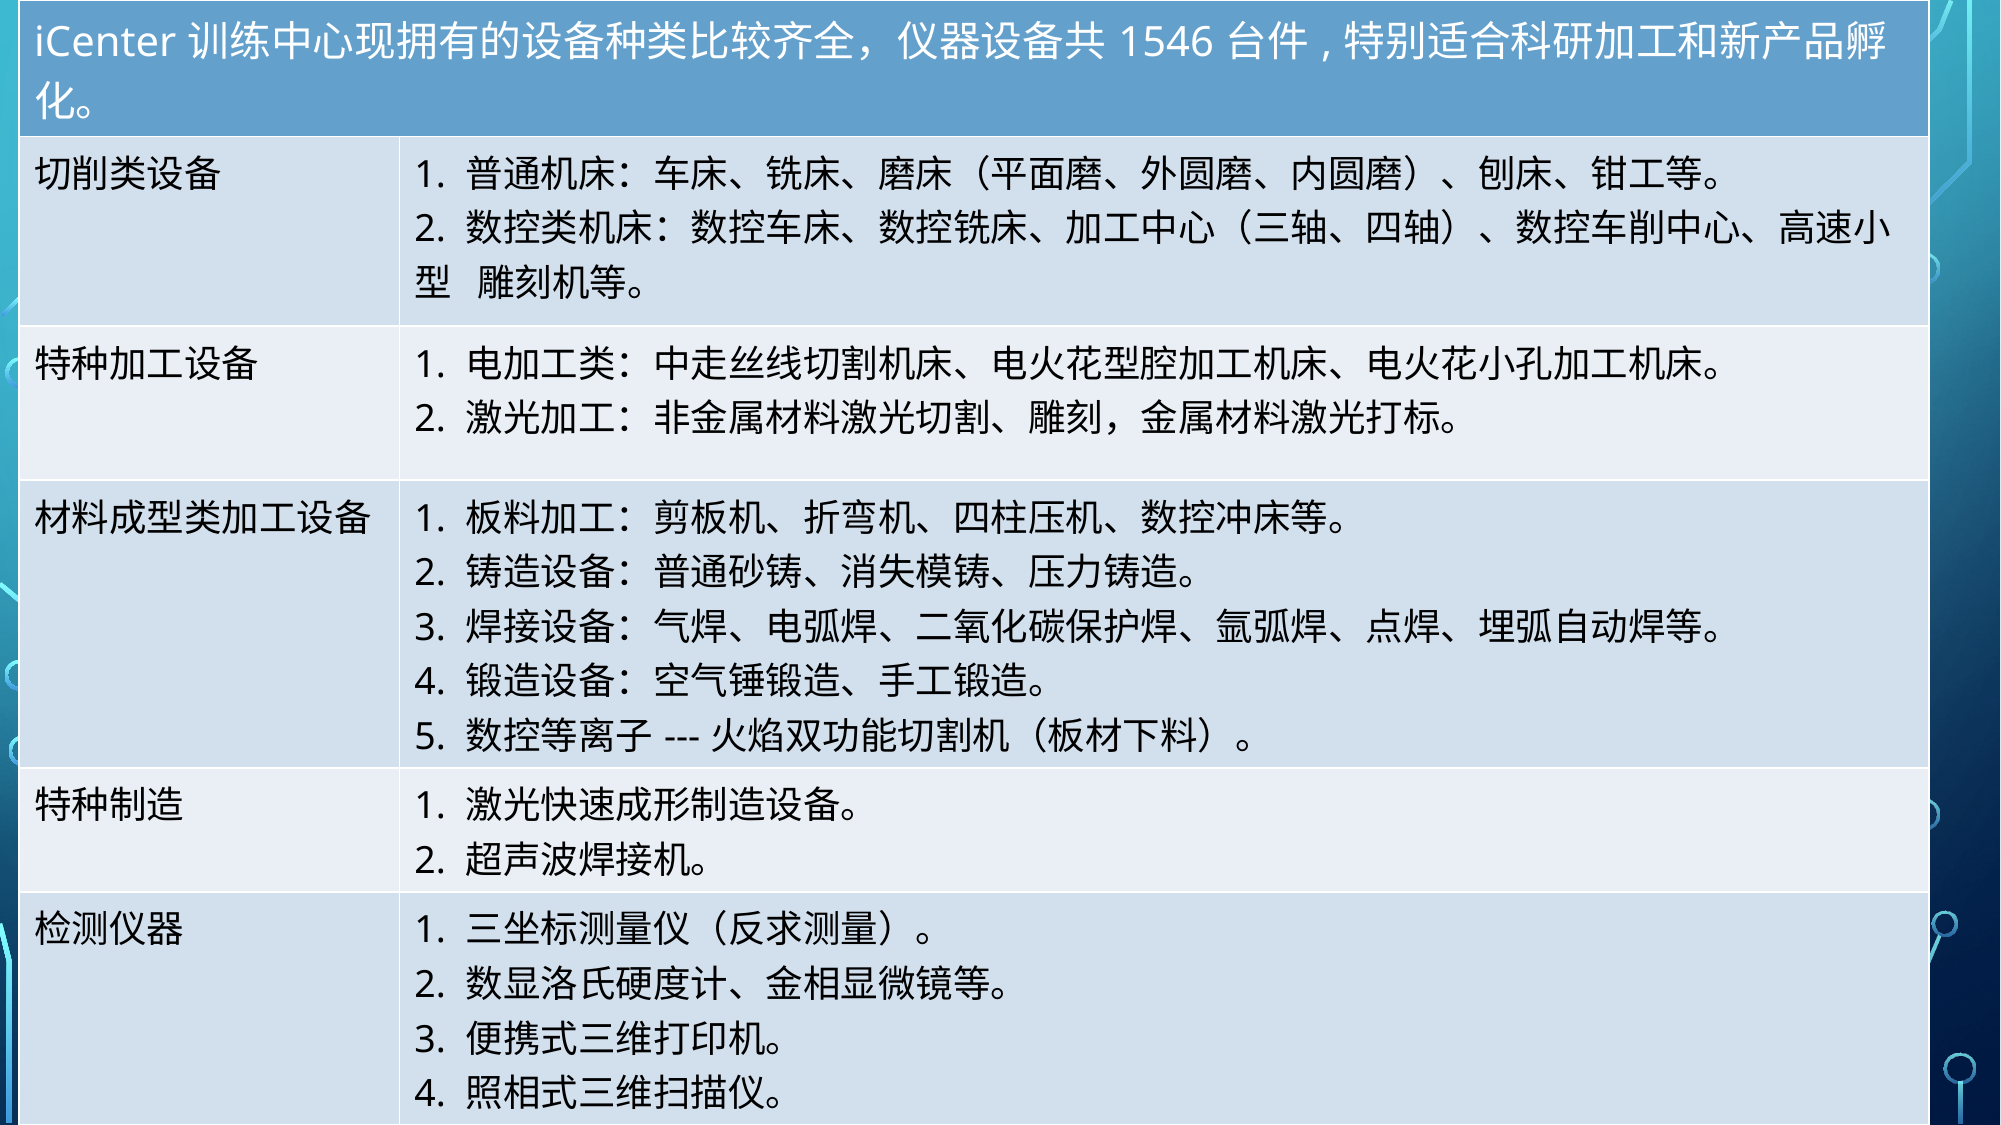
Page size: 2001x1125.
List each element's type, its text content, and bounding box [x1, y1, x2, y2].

table_header iCenter训练中心现拥有的设备种类比较齐全，仪器设备共1546台件,特别适合科研加工和新产品孵化。 [20, 1, 1928, 136]
table_cell 1. 电加工类：中走丝线切割机床、电火花型腔加工机床、电火花小孔加工机床。 2. 激光加工：非金属材料激光切割、雕刻，金属材料激光打标。 [400, 327, 1928, 479]
table_cell 特种制造 [20, 769, 399, 891]
table_cell 特种加工设备 [20, 327, 399, 479]
table_cell 切削类设备 [20, 137, 399, 325]
table_cell 1. 三坐标测量仪（反求测量）。 2. 数显洛氏硬度计、金相显微镜等。 3. 便携式三维打印机。 4. 照相式三维扫描仪。 [400, 893, 1928, 1124]
table_cell 检测仪器 [20, 893, 399, 1124]
table_cell 1. 普通机床：车床、铣床、磨床（平面磨、外圆磨、内圆磨）、刨床、钳工等。 2. 数控类机床：数控车床、数控铣床、加工中心（三轴、四轴）、数控车削中心、高速小型 雕刻机等。 [400, 137, 1928, 325]
table_cell 1. 激光快速成形制造设备。 2. 超声波焊接机。 [400, 769, 1928, 891]
table_cell 1. 板料加工：剪板机、折弯机、四柱压机、数控冲床等。 2. 铸造设备：普通砂铸、消失模铸、压力铸造。 3. 焊接设备：气焊、电弧焊、二氧化碳保护焊、氩弧焊、点焊、埋弧自动焊等。 4. 锻造设备：空气锤锻造、手工锻造。 5. 数控等离子---火焰双功能切割机（板材下料）。 [400, 481, 1928, 767]
table_cell 材料成型类加工设备 [20, 481, 399, 767]
